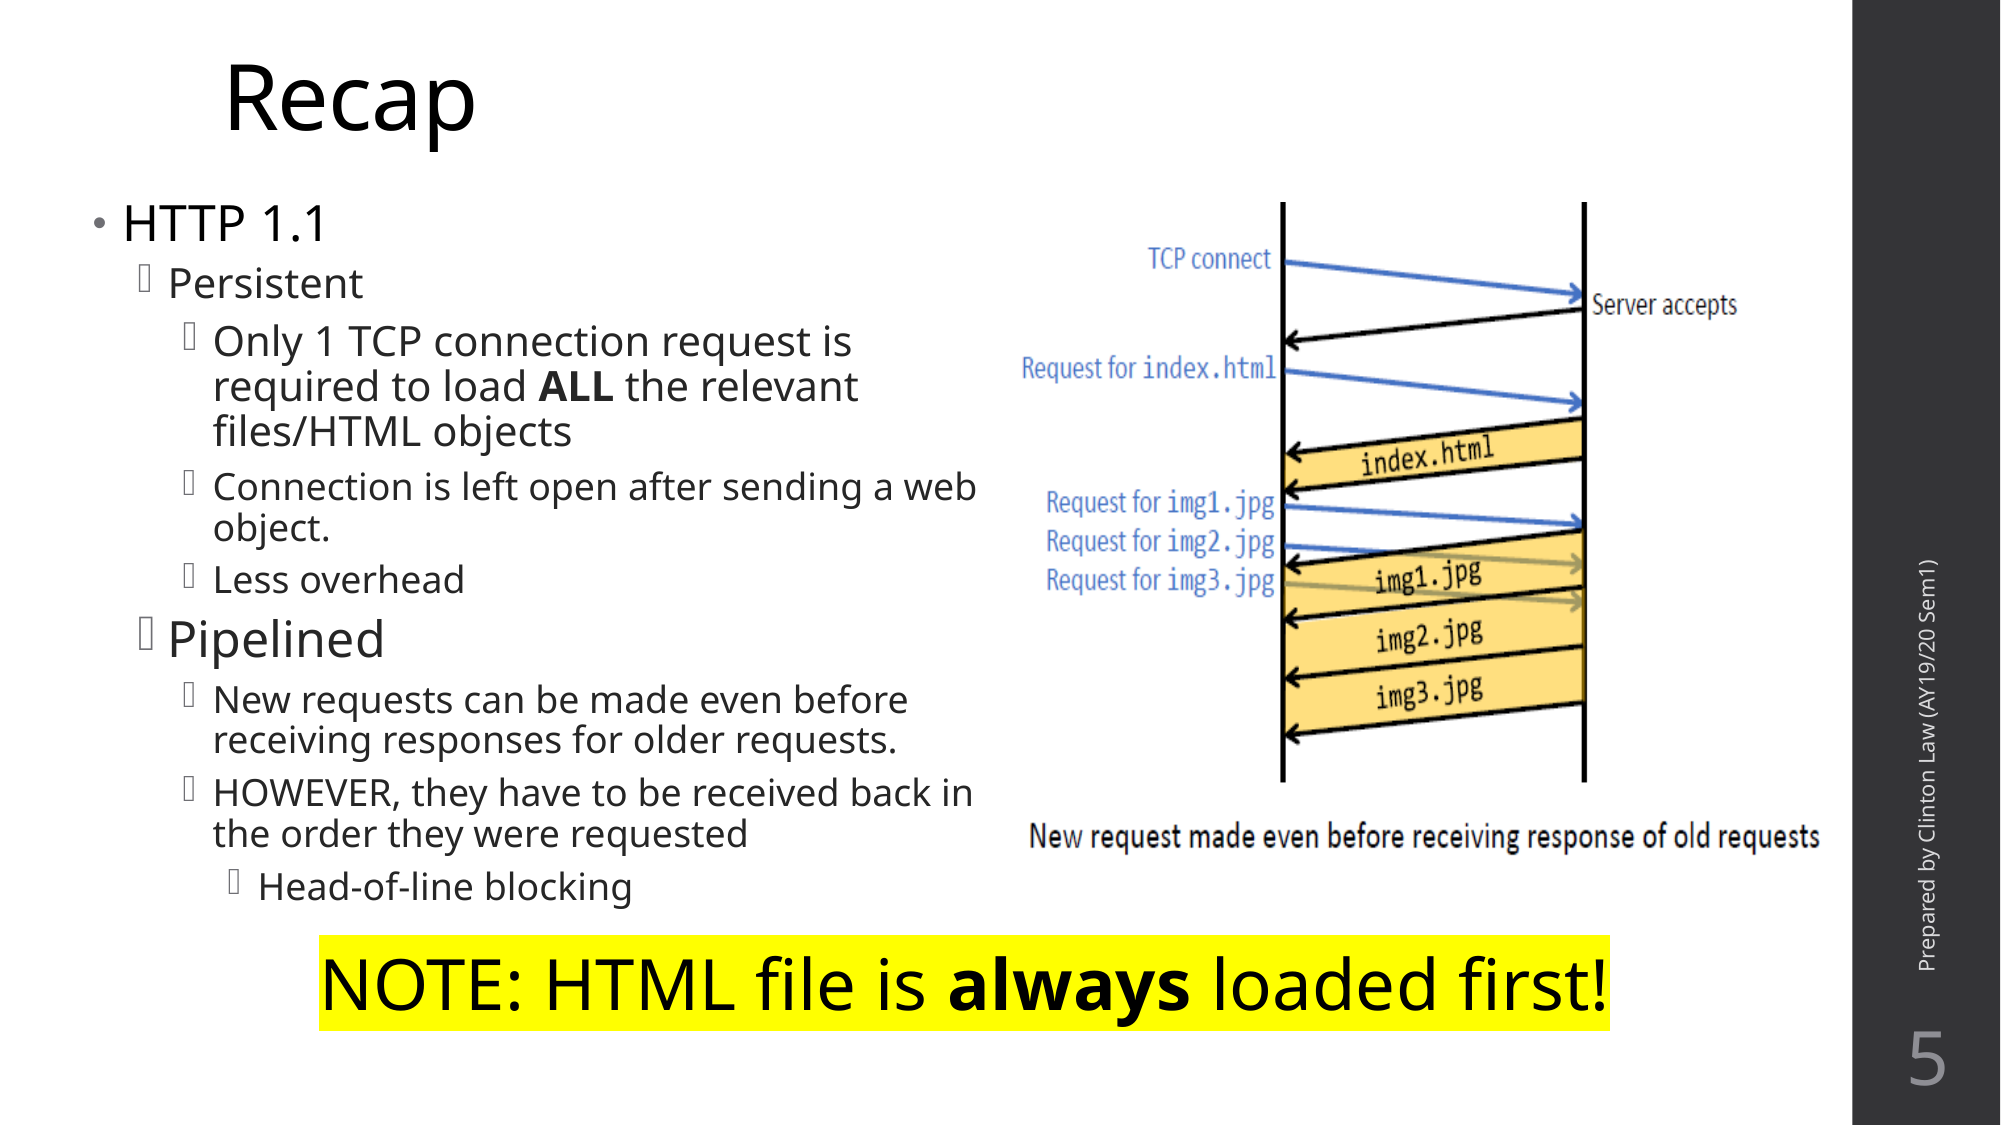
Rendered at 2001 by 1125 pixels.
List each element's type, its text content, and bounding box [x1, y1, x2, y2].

title Recap [206, 0, 1797, 159]
text_box NOTE: HTML file is always loaded first! [304, 938, 1700, 1039]
list HTTP 1.1 Persistent Only 1 TCP connection request is required to load ALL the relevant files/HTML objects Connection is left open after sending a web object. Less overhead Pipelined New requests can be made even before receiving responses for older requests. HOWEVER, they have to be received back in the order they were requested Head-of-line blocking [77, 187, 1016, 1110]
picture [999, 202, 1845, 865]
footer Prepared by Clinton Law (AY19/20 Sem1) [1897, 400, 1958, 988]
slide_number 5 [1852, 1012, 2000, 1110]
